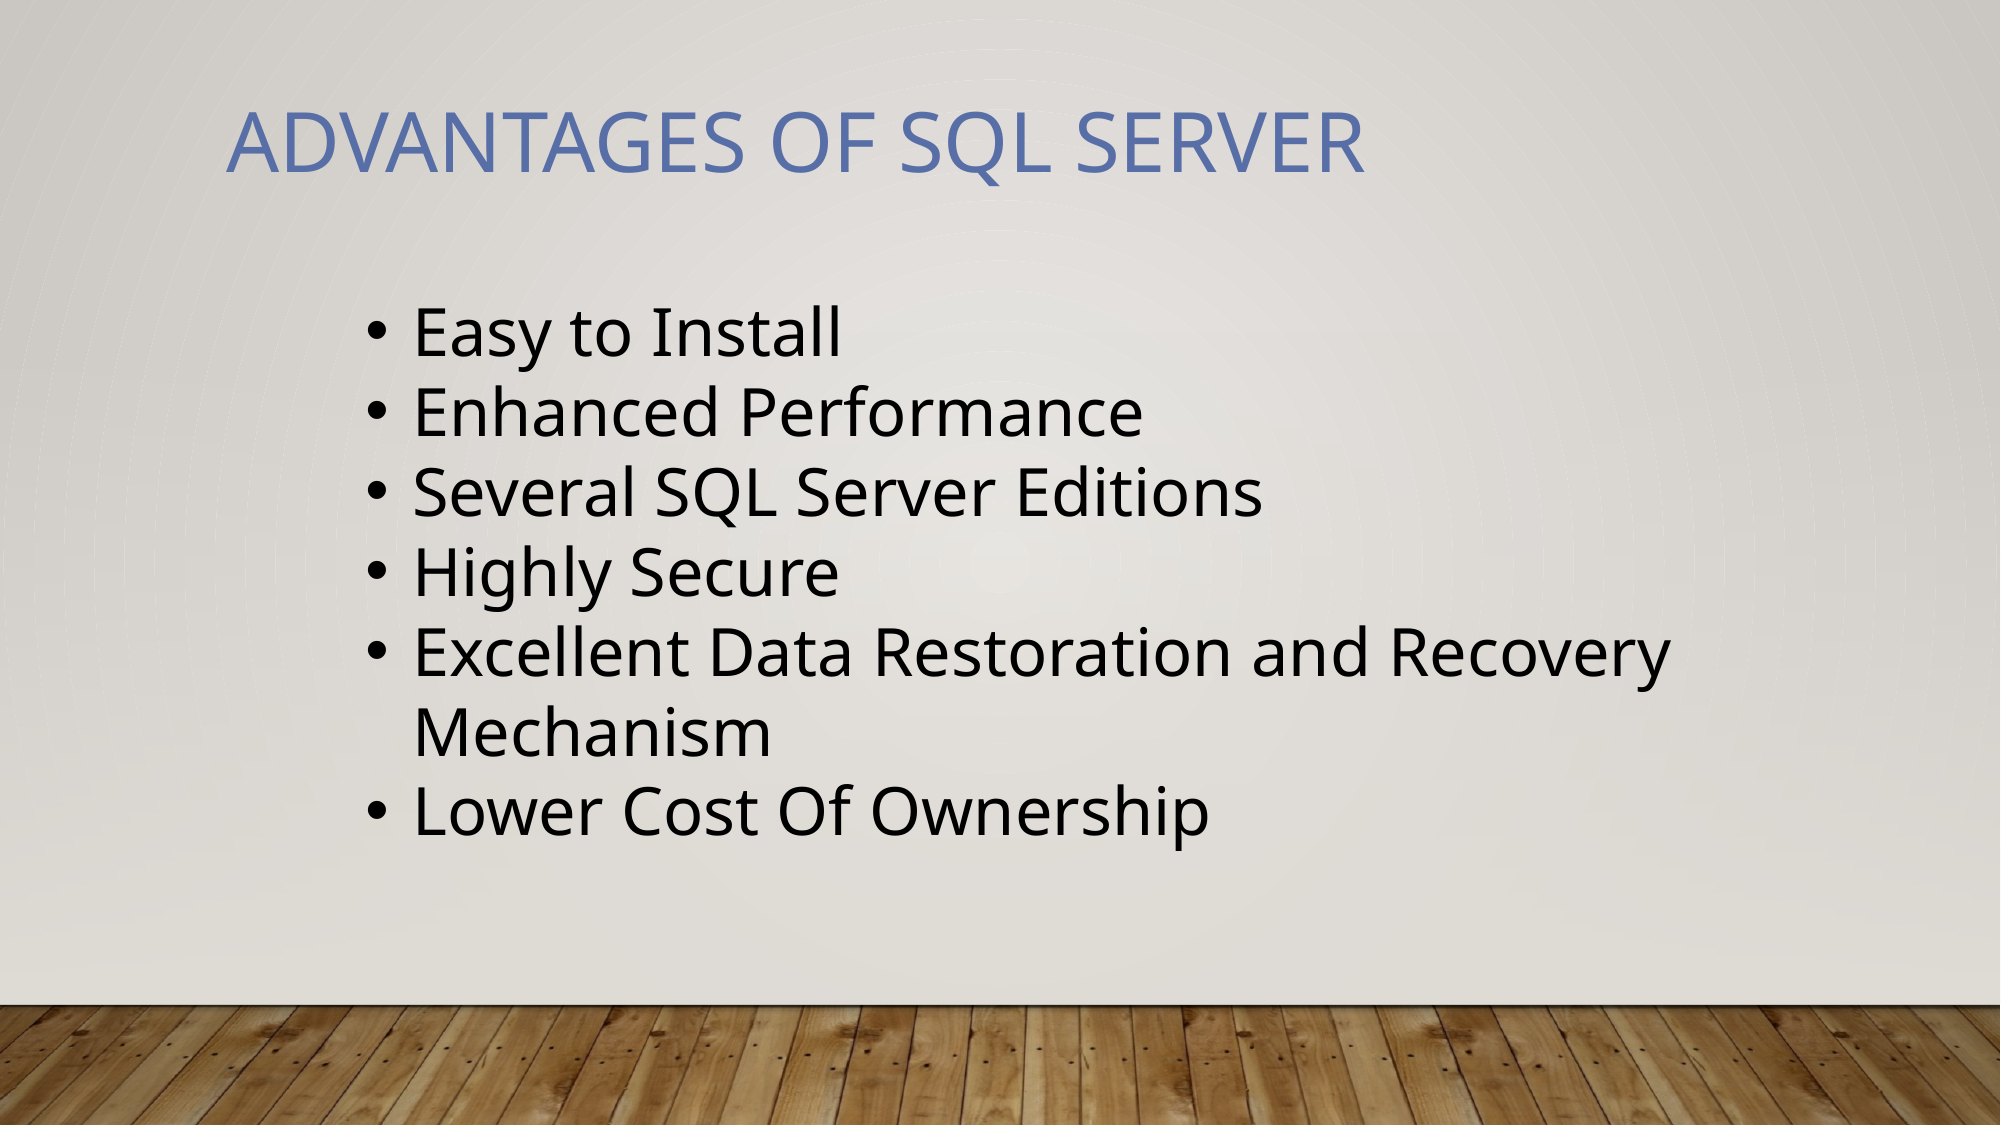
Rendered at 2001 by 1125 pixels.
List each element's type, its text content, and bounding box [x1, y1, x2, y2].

picture [0, 1005, 2000, 1125]
text_box Easy to Install Enhanced Performance Several SQL Server Editions Highly Secure Excellent Data Restoration and Recovery Mechanism Lower Cost Of Ownership [350, 281, 1914, 857]
text_box ADVANTAGES OF SQL SERVER [211, 81, 1739, 242]
